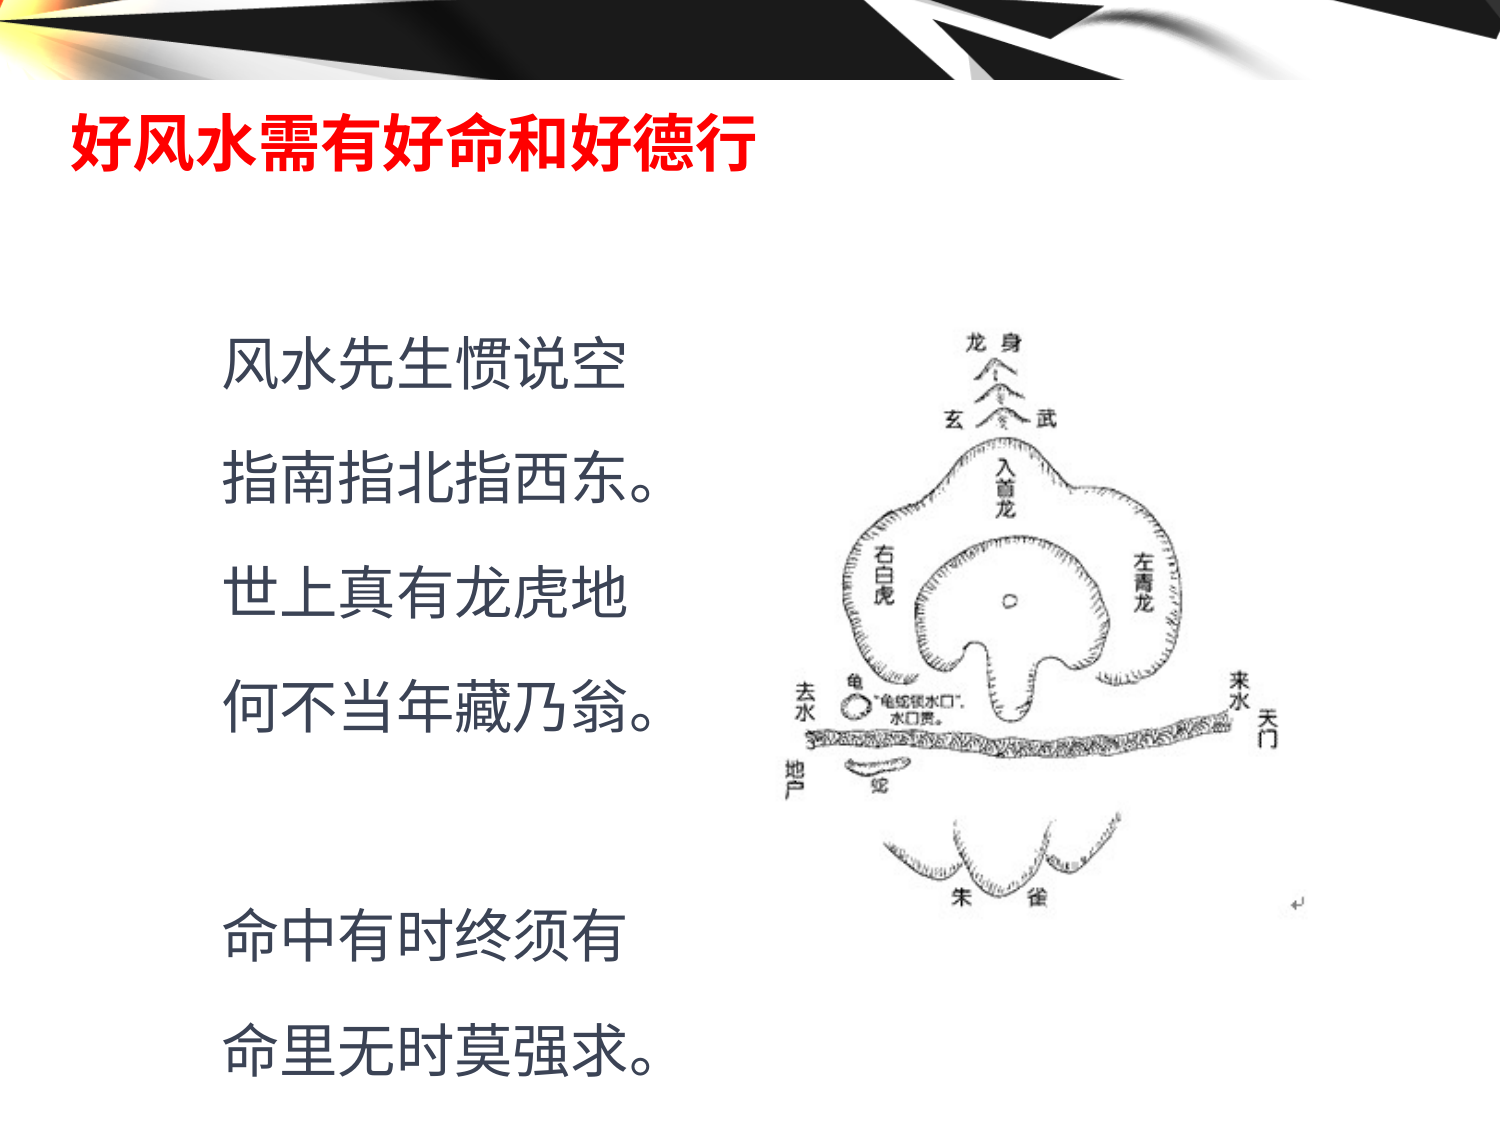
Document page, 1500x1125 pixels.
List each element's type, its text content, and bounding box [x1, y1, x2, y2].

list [747, 314, 1343, 936]
list 风水先生惯说空 指南指北指西东。 世上真有龙虎地 何不当年藏乃翁。 命中有时终须有 命里无时莫强求。 [206, 312, 738, 1001]
picture [0, 0, 1500, 80]
title 好风水需有好命和好德行 [55, 97, 1429, 195]
